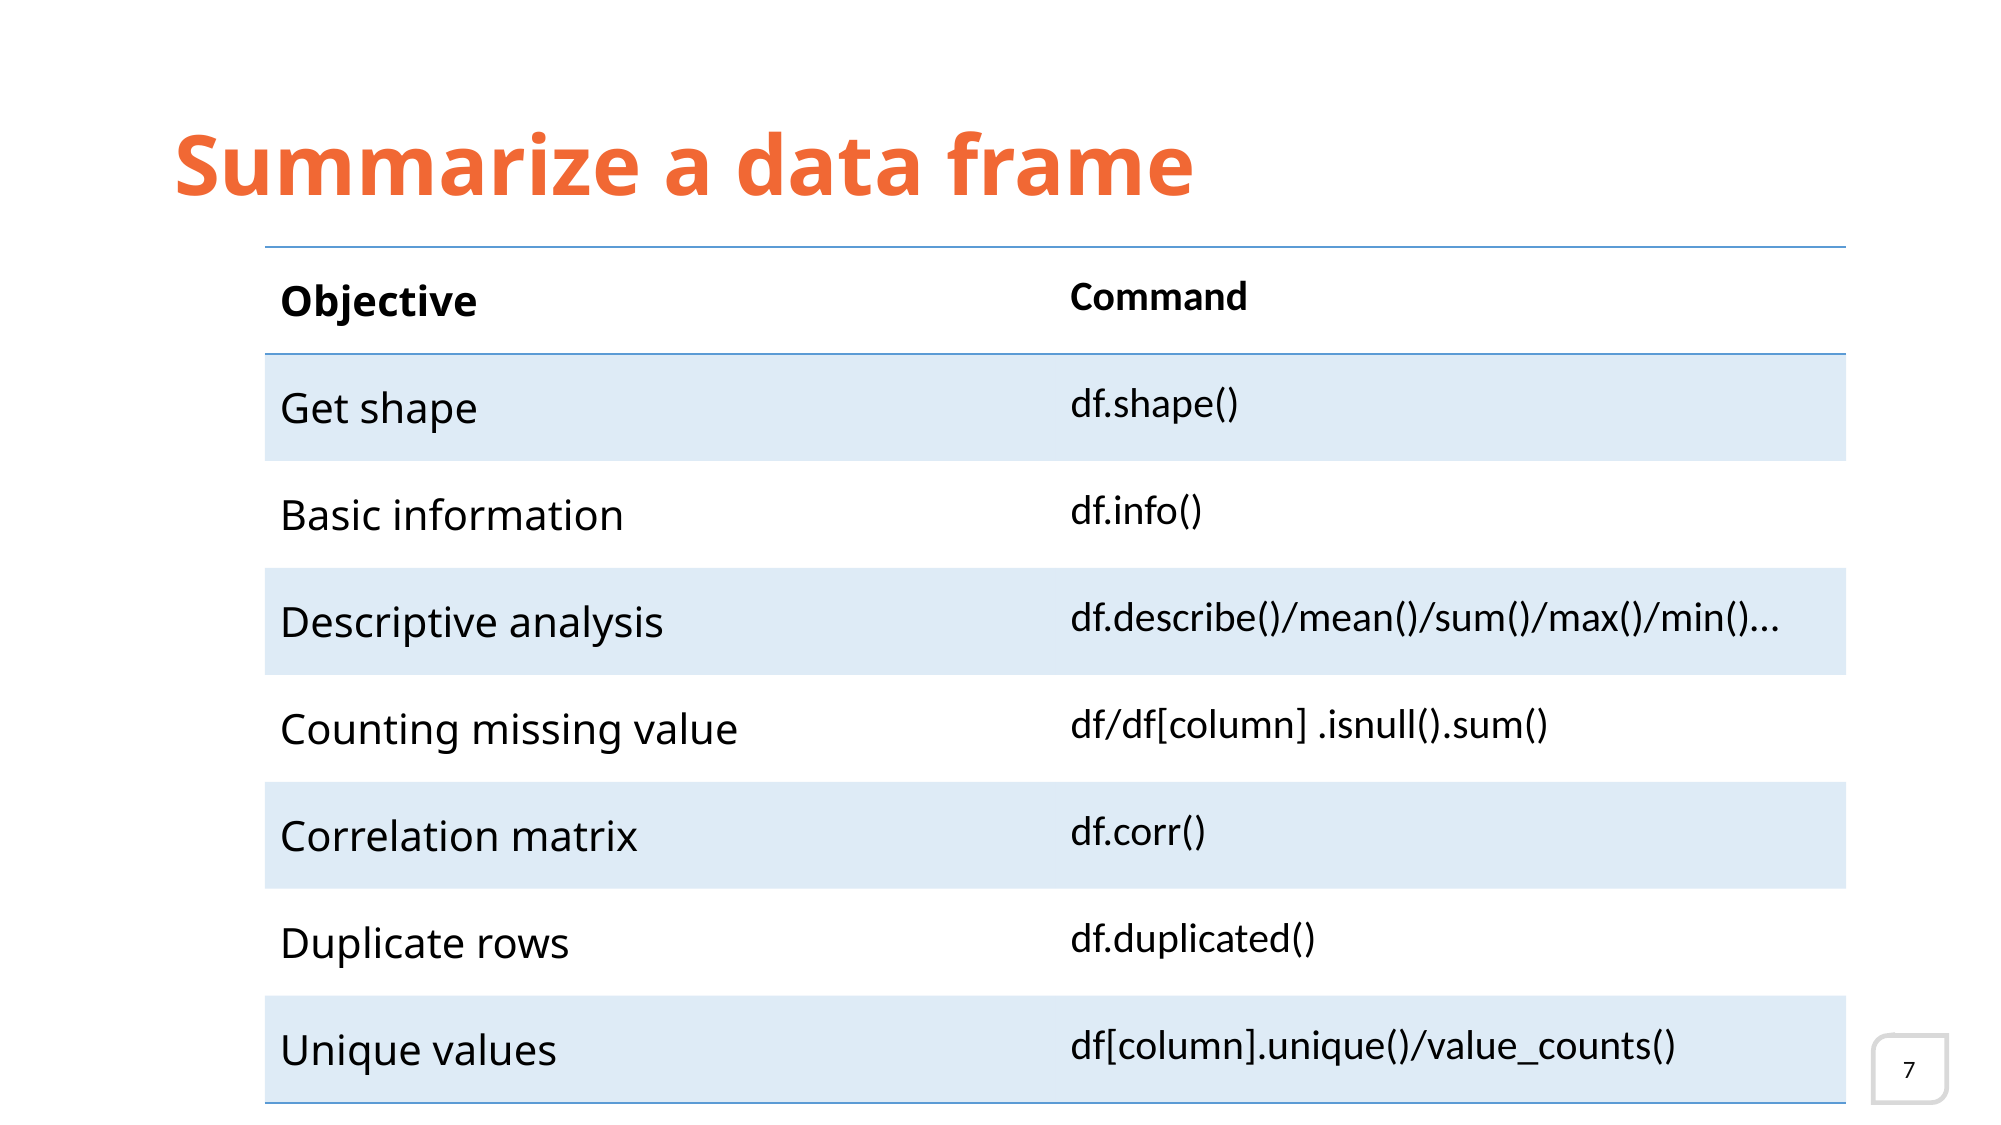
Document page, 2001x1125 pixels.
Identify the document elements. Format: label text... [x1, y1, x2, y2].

table_cell df[column].unique()/value_counts() [1056, 996, 1846, 1102]
table_cell df.duplicated() [1056, 889, 1846, 996]
table_cell df/df[column] .isnull().sum() [1056, 675, 1846, 782]
table_header Objective [265, 248, 1056, 353]
table_cell Unique values [265, 996, 1056, 1102]
table_cell Descriptive analysis [265, 568, 1056, 675]
table_cell df.describe()/mean()/sum()/max()/min()… [1056, 568, 1846, 675]
table_cell Get shape [265, 355, 1056, 461]
title Summarize a data frame [137, 59, 1863, 278]
table_cell Correlation matrix [265, 782, 1056, 889]
table_cell df.shape() [1056, 355, 1846, 461]
table_cell Duplicate rows [265, 889, 1056, 996]
slide_number 7 [1871, 1035, 1947, 1103]
table_cell df.info() [1056, 461, 1846, 568]
table_header Command [1056, 248, 1846, 353]
table_cell df.corr() [1056, 782, 1846, 889]
table_cell Basic information [265, 461, 1056, 568]
table_cell Counting missing value [265, 675, 1056, 782]
